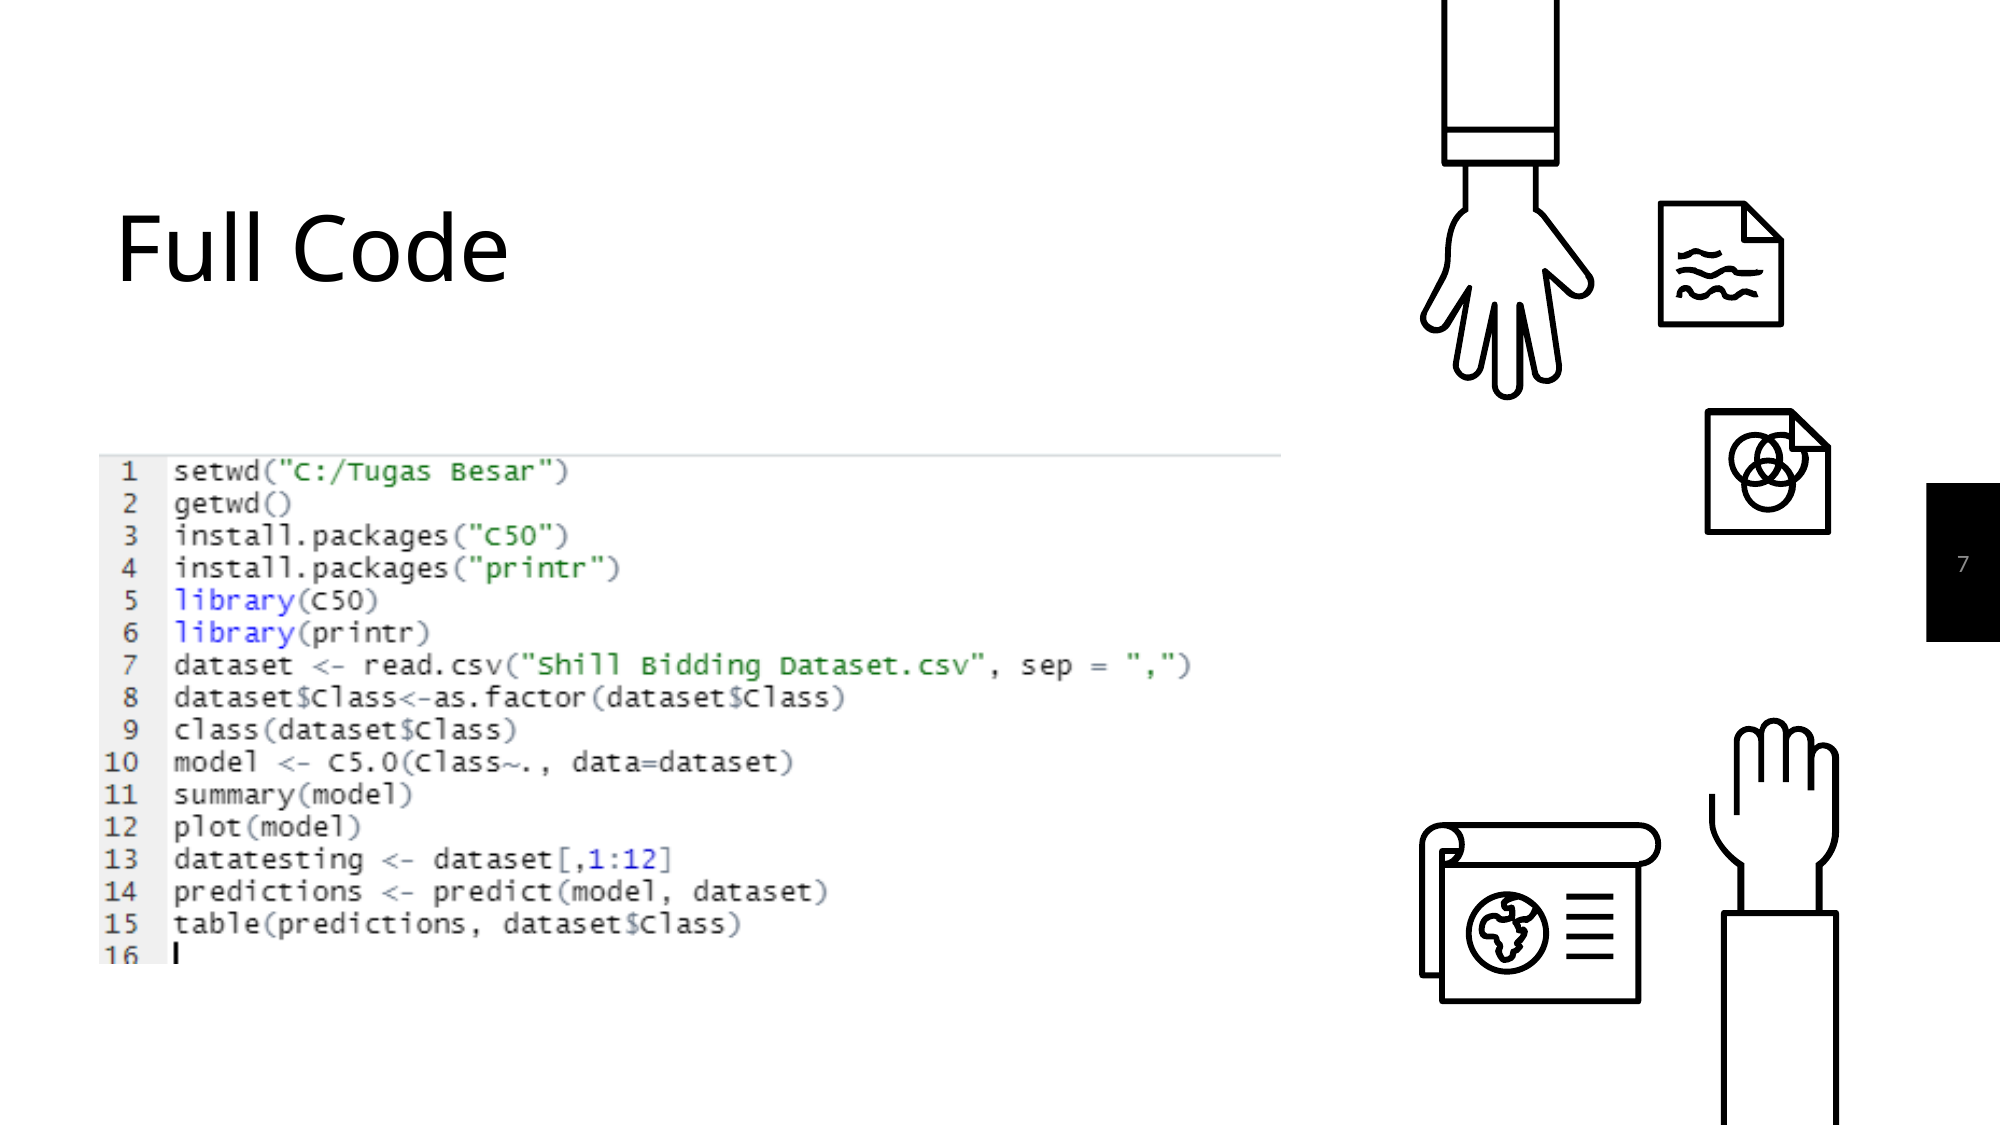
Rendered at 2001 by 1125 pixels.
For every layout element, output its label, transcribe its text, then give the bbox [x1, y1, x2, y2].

picture [99, 453, 1281, 964]
slide_number 7 [1926, 482, 2000, 642]
title Full Code [99, 128, 1224, 316]
